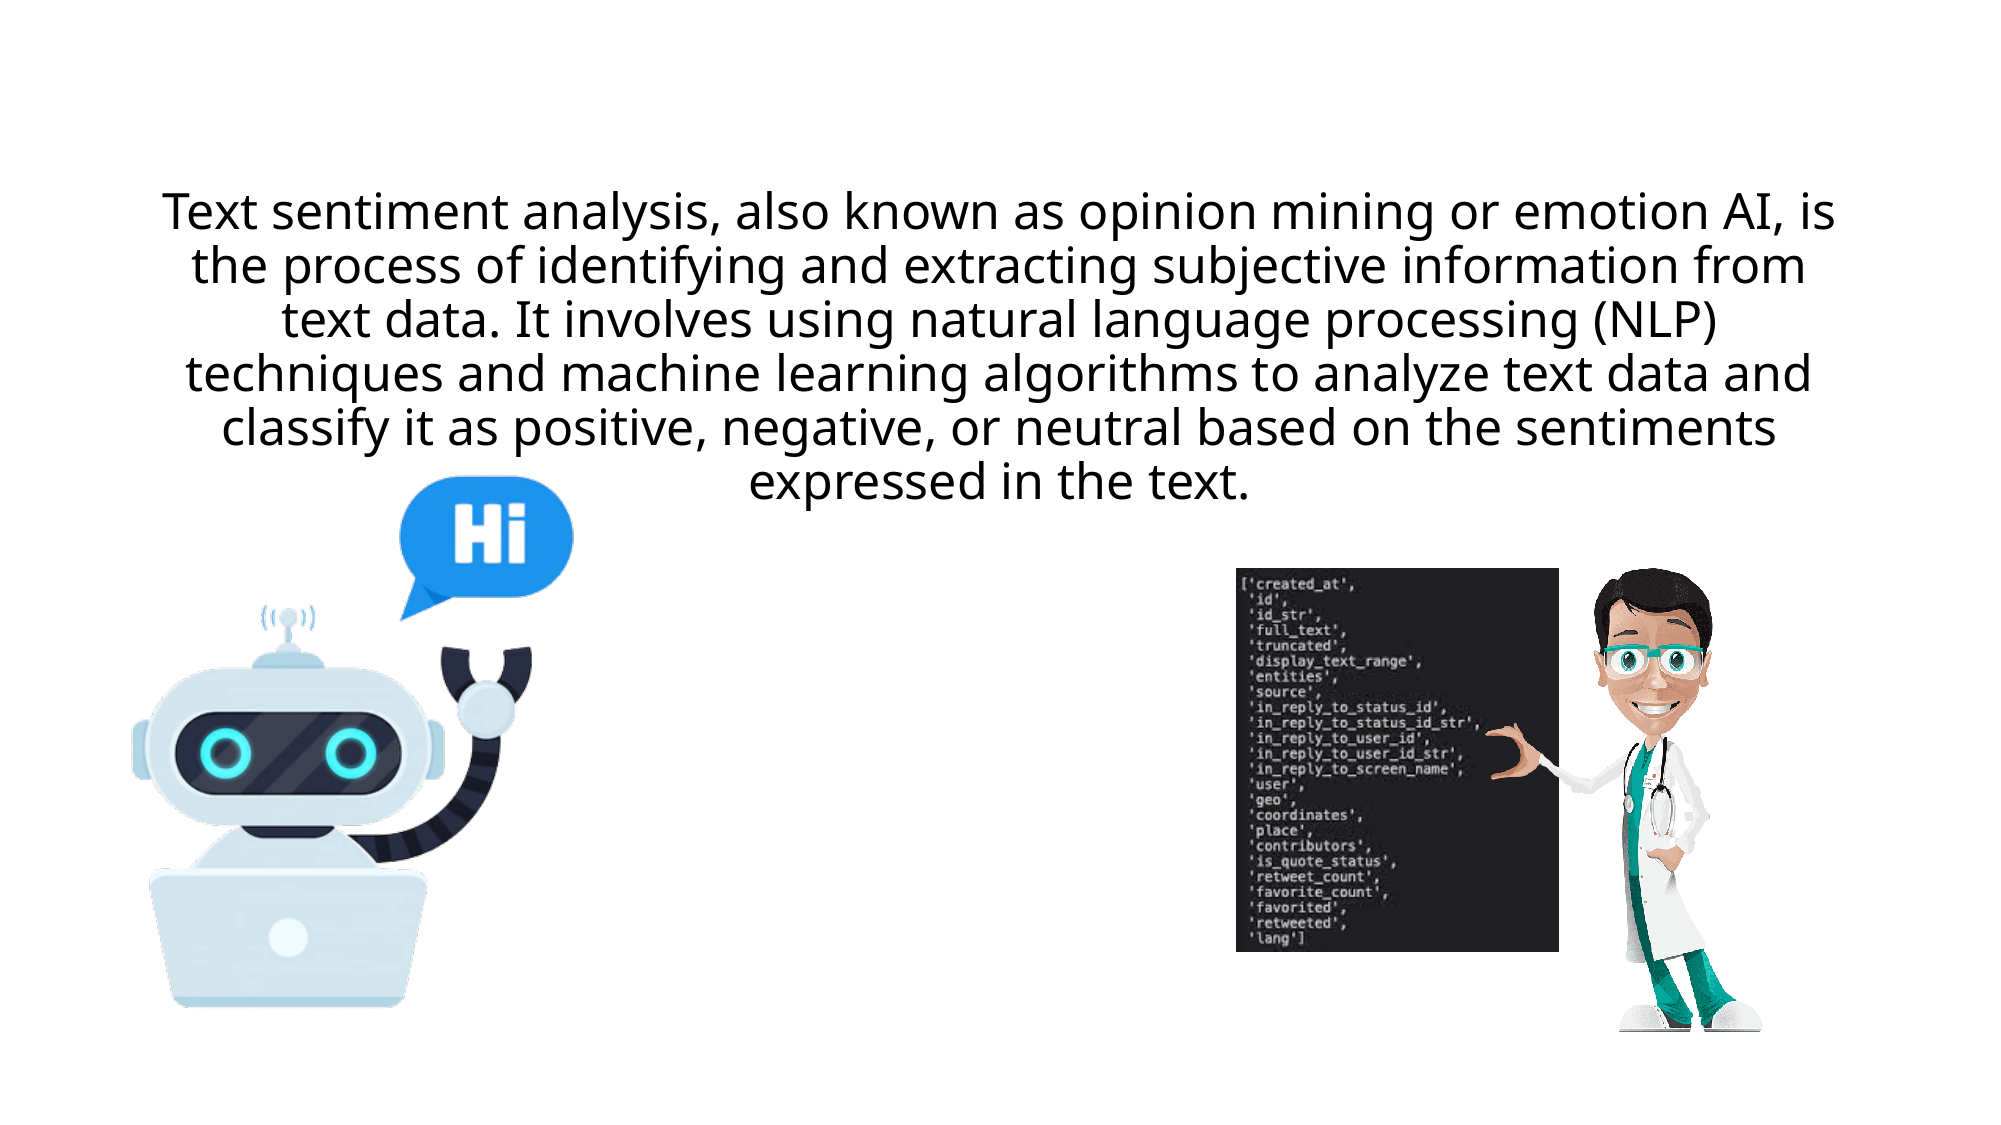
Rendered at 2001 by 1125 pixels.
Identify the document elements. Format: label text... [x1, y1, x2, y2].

picture [1236, 568, 1883, 1032]
picture [0, 434, 671, 1044]
title Text sentiment analysis, also known as opinion mining or emotion AI, is the process of identifying and extracting subjective information from text data. It involves using natural language processing (NLP) techniques and machine learning algorithms to analyze text data and classify it as positive, negative, or neutral based on the sentiments expressed in the text. [137, 217, 1863, 479]
